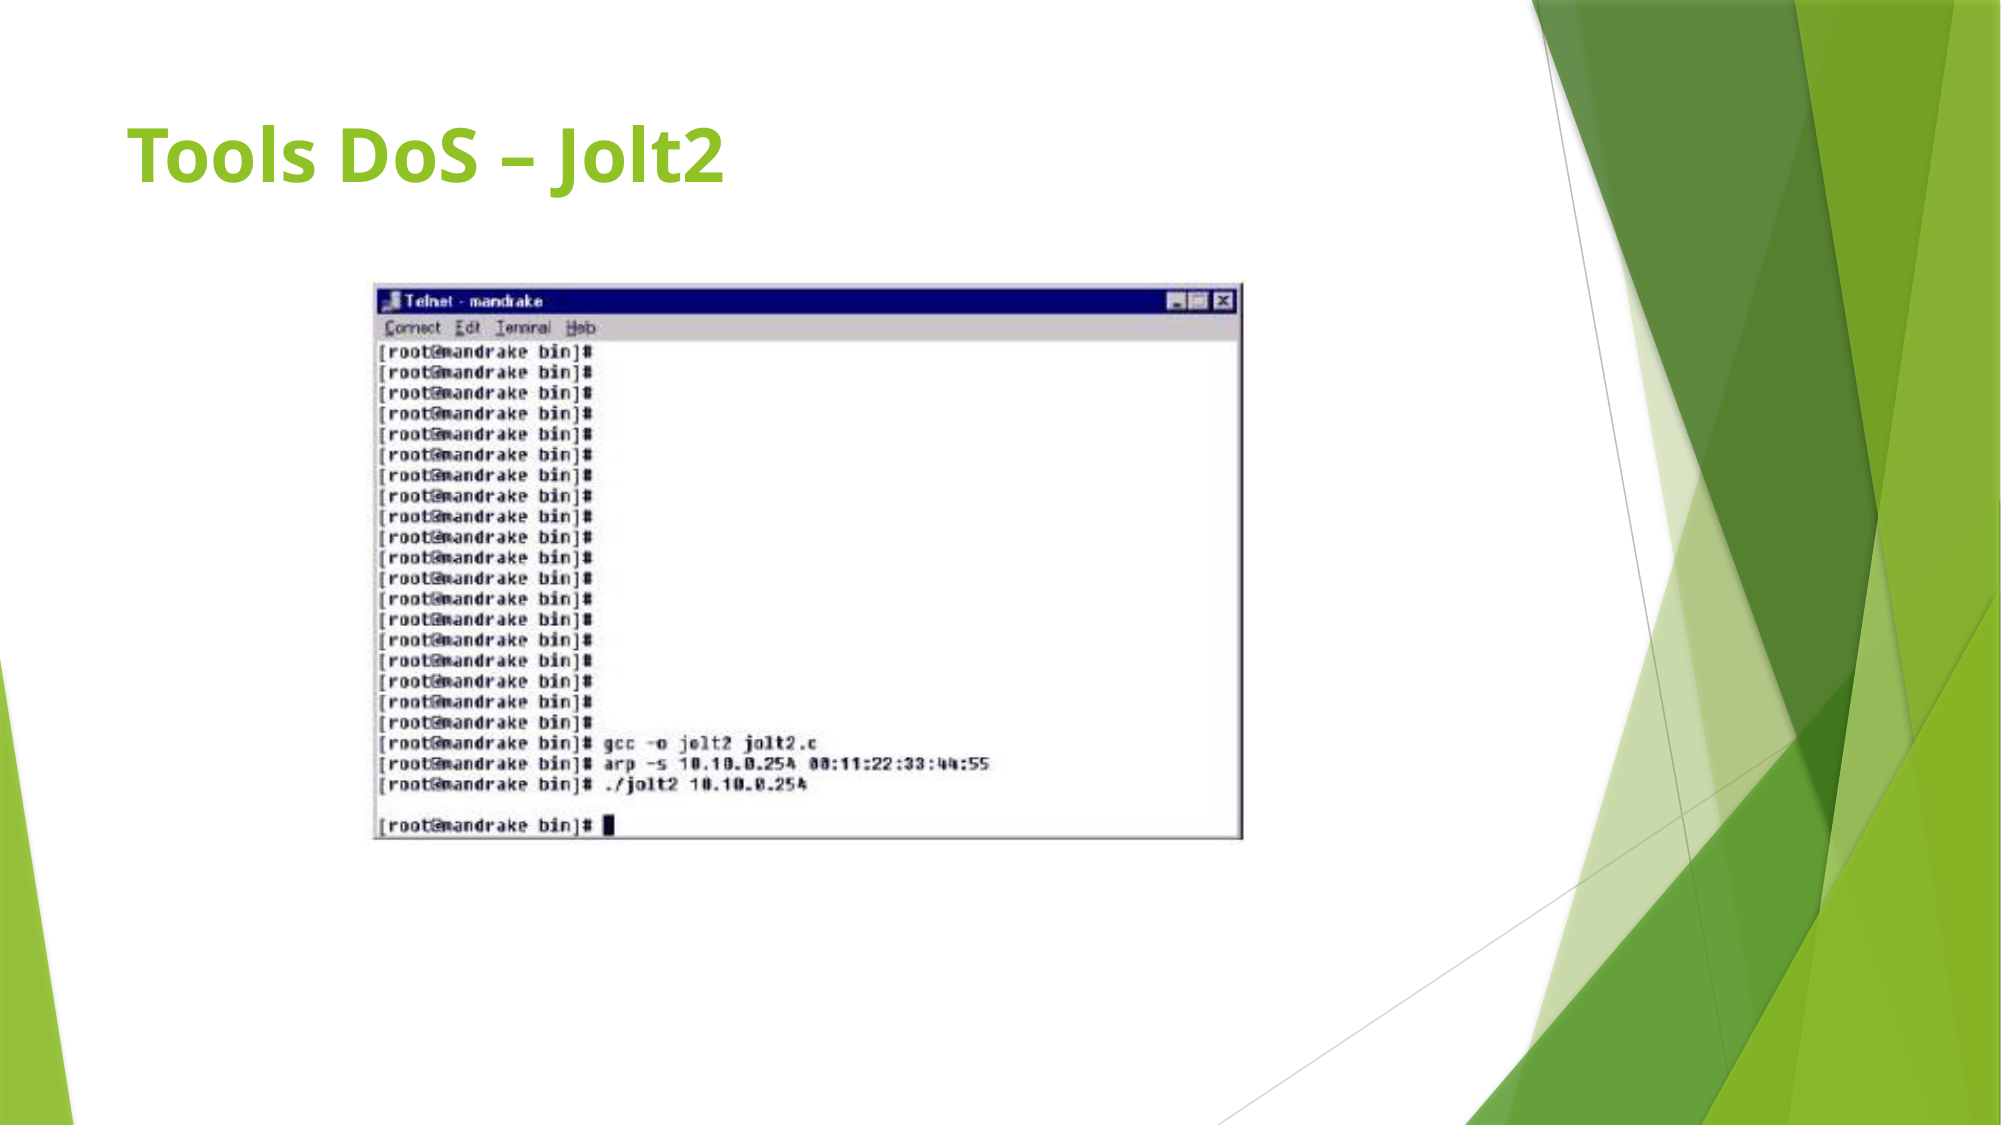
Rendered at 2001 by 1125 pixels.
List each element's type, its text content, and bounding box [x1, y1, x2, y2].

title Tools DoS – Jolt2 [111, 99, 1522, 317]
list [162, 280, 1574, 1025]
picture [364, 280, 1249, 845]
